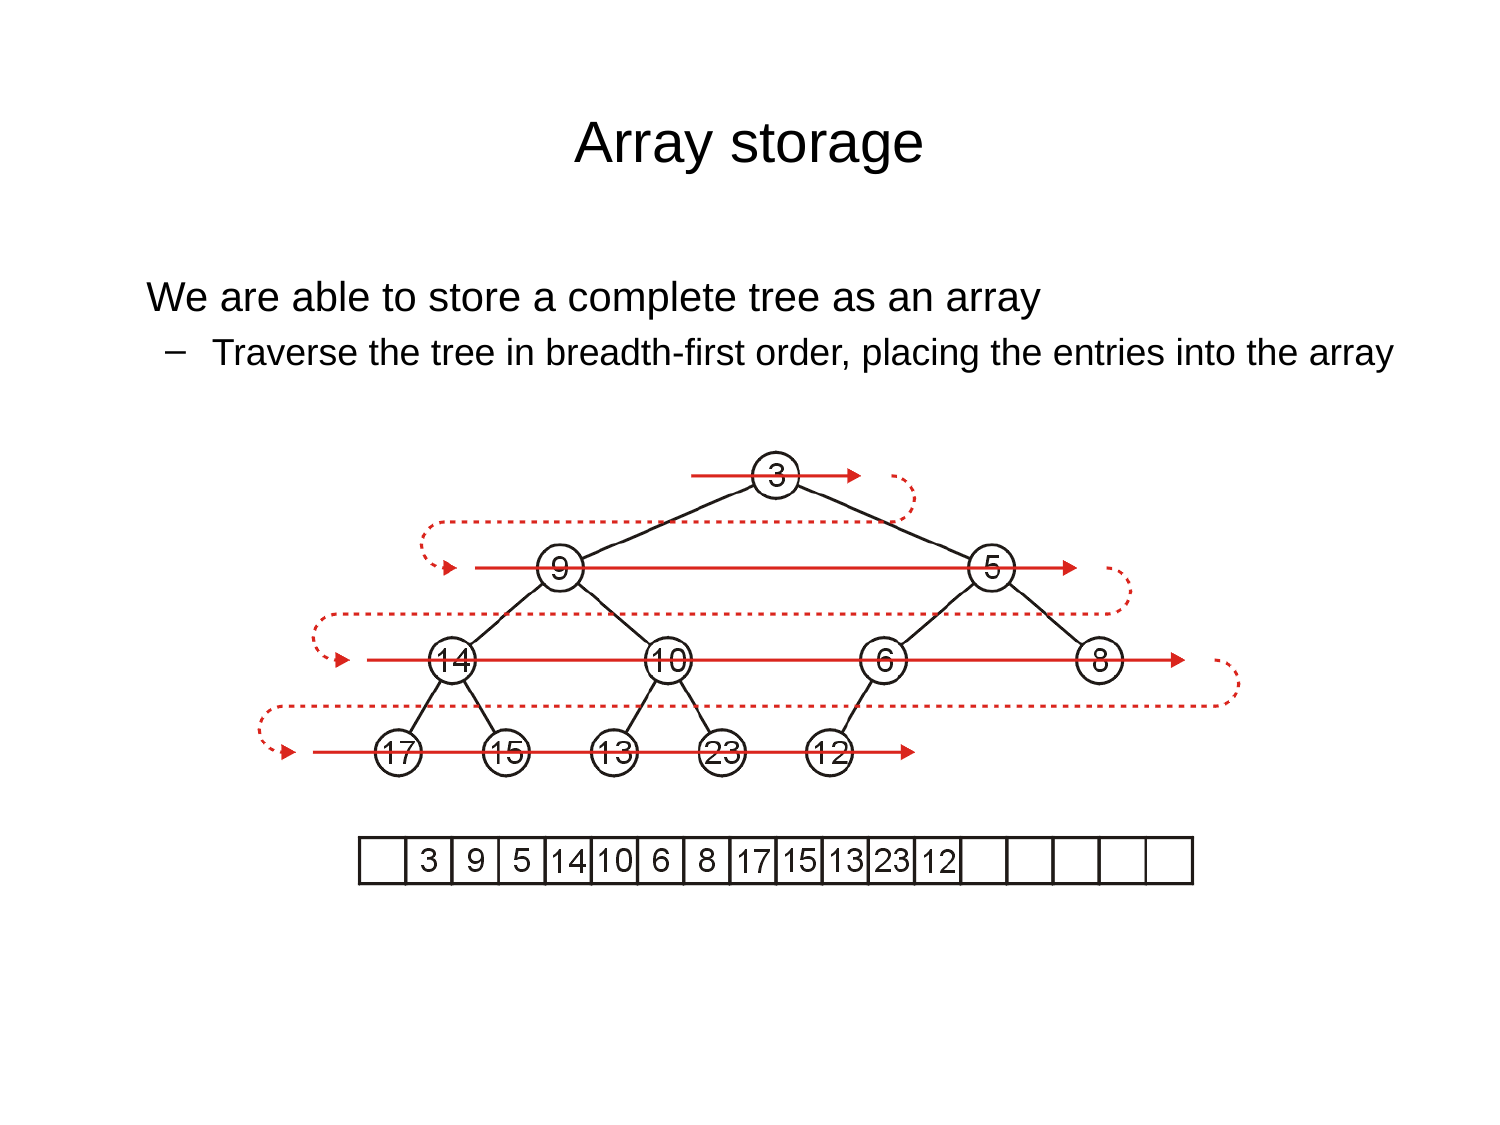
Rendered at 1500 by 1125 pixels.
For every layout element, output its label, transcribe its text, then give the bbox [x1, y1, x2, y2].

picture [251, 443, 1246, 891]
list We are able to store a complete tree as an array Traverse the tree in breadth-first order, placing the entries into the array [74, 262, 1426, 1006]
title Array storage [74, 44, 1426, 233]
